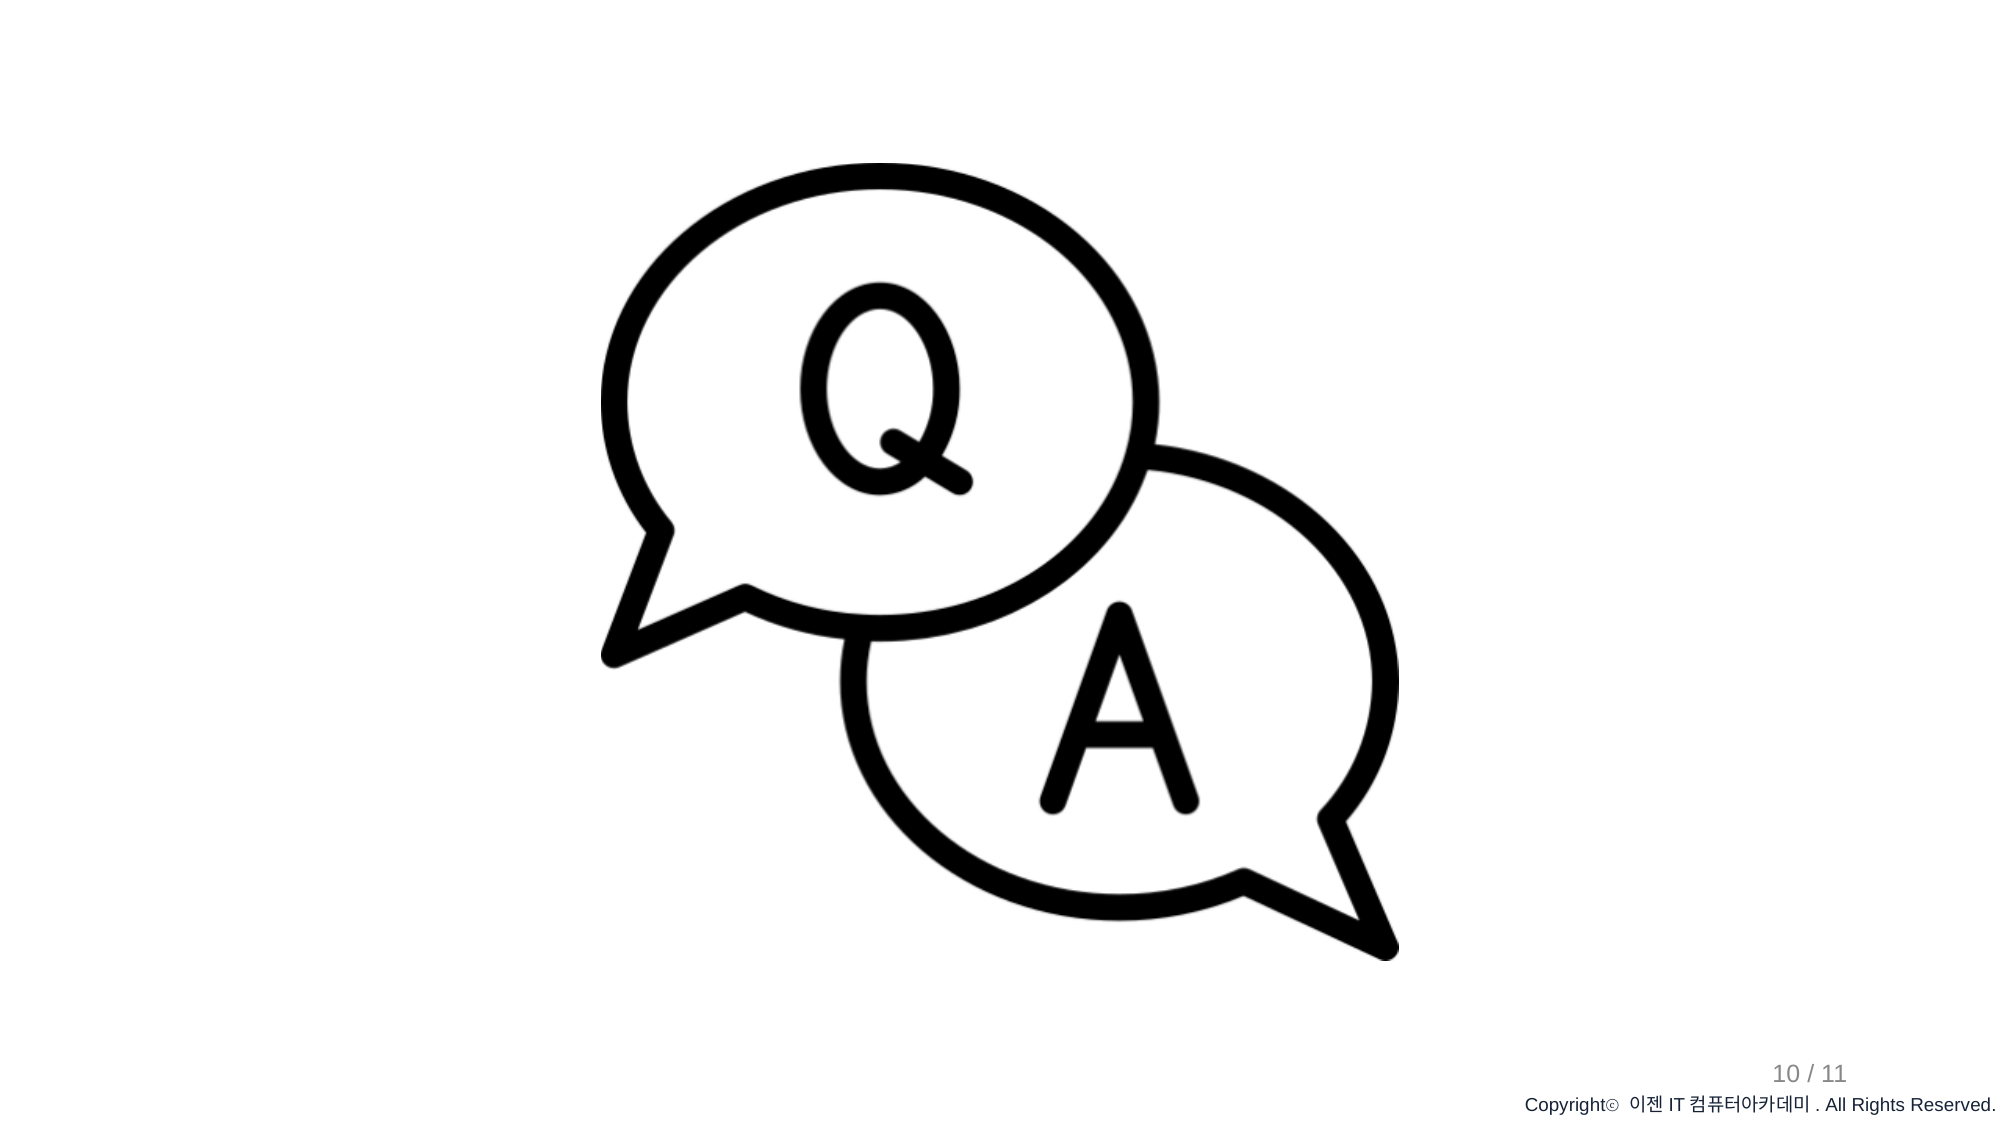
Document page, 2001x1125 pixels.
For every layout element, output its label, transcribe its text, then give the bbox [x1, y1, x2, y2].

picture [601, 163, 1399, 962]
slide_number 10 / 11 [1412, 1042, 1863, 1103]
